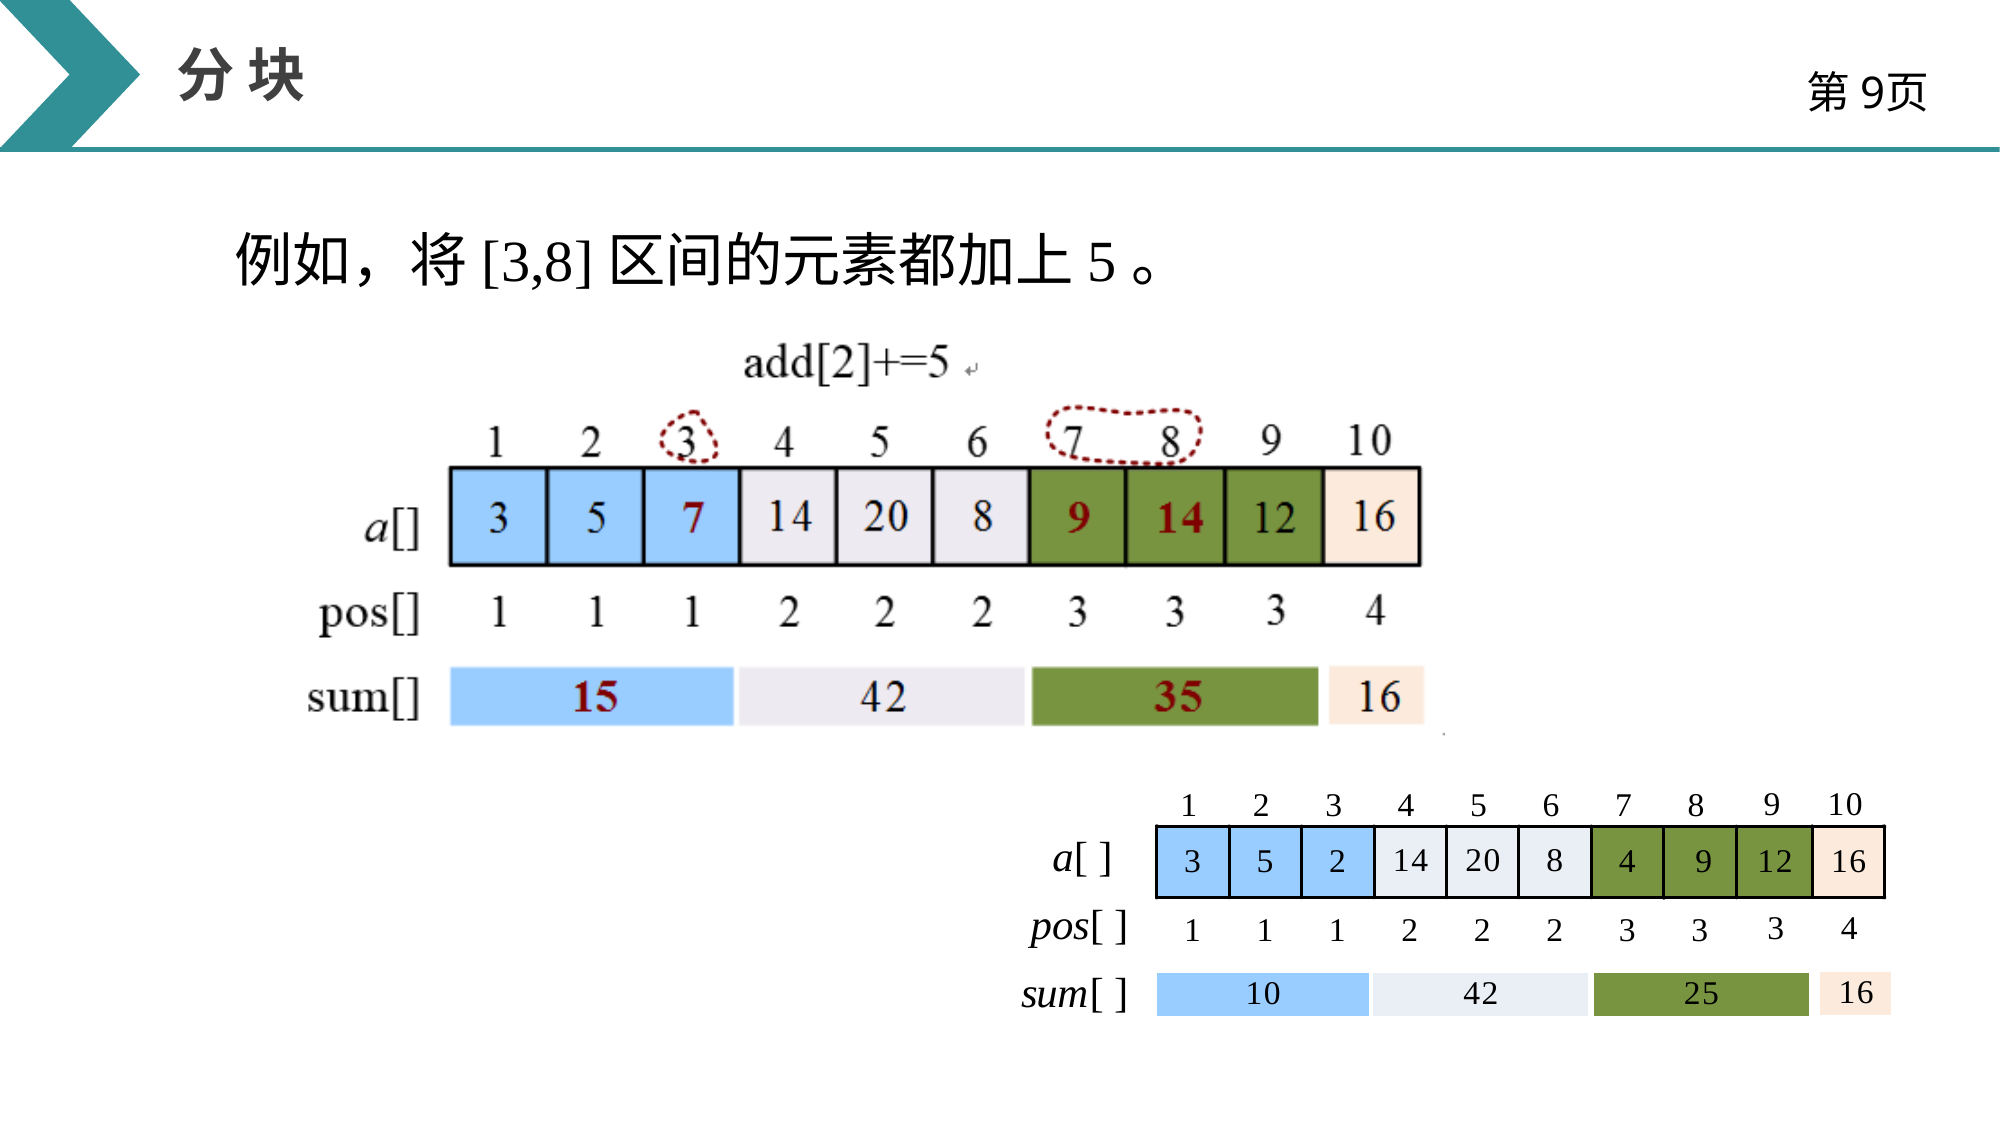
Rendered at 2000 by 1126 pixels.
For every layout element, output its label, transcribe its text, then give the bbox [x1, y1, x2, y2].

text_box 分 块 [161, 31, 658, 116]
picture [298, 319, 1445, 739]
text_box [0, 0, 142, 148]
picture [995, 776, 1894, 1024]
text_box 例如，将[3,8]区间的元素都加上5。 [145, 180, 1857, 301]
